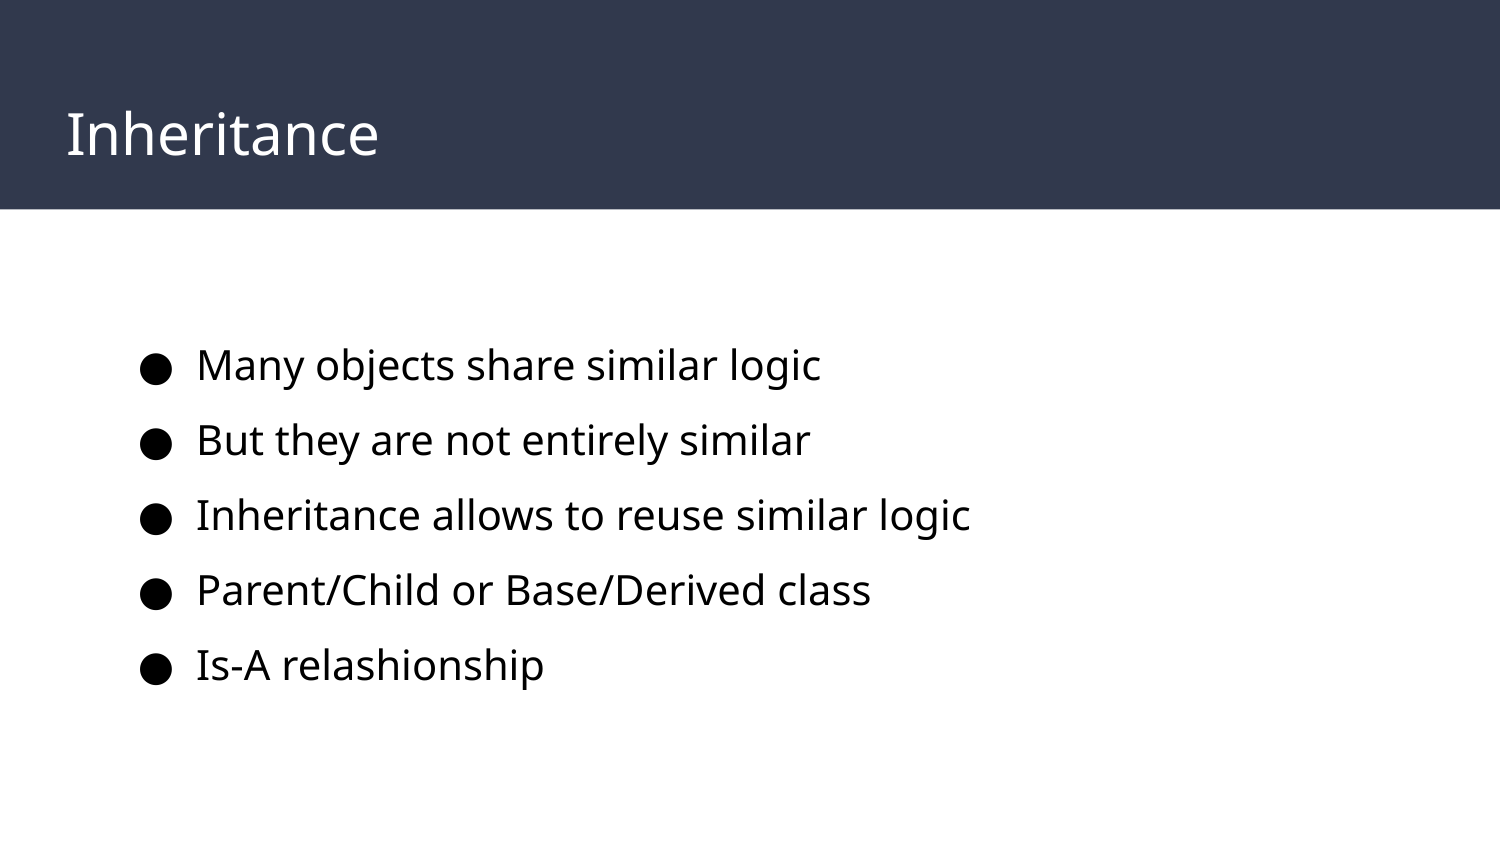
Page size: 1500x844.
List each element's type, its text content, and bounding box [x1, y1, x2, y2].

text_box Many objects share similar logic But they are not entirely similar Inheritance allows to reuse similar logic Parent/Child or Base/Derived class Is-A relashionship [106, 299, 1303, 779]
title Inheritance [51, 82, 1449, 185]
